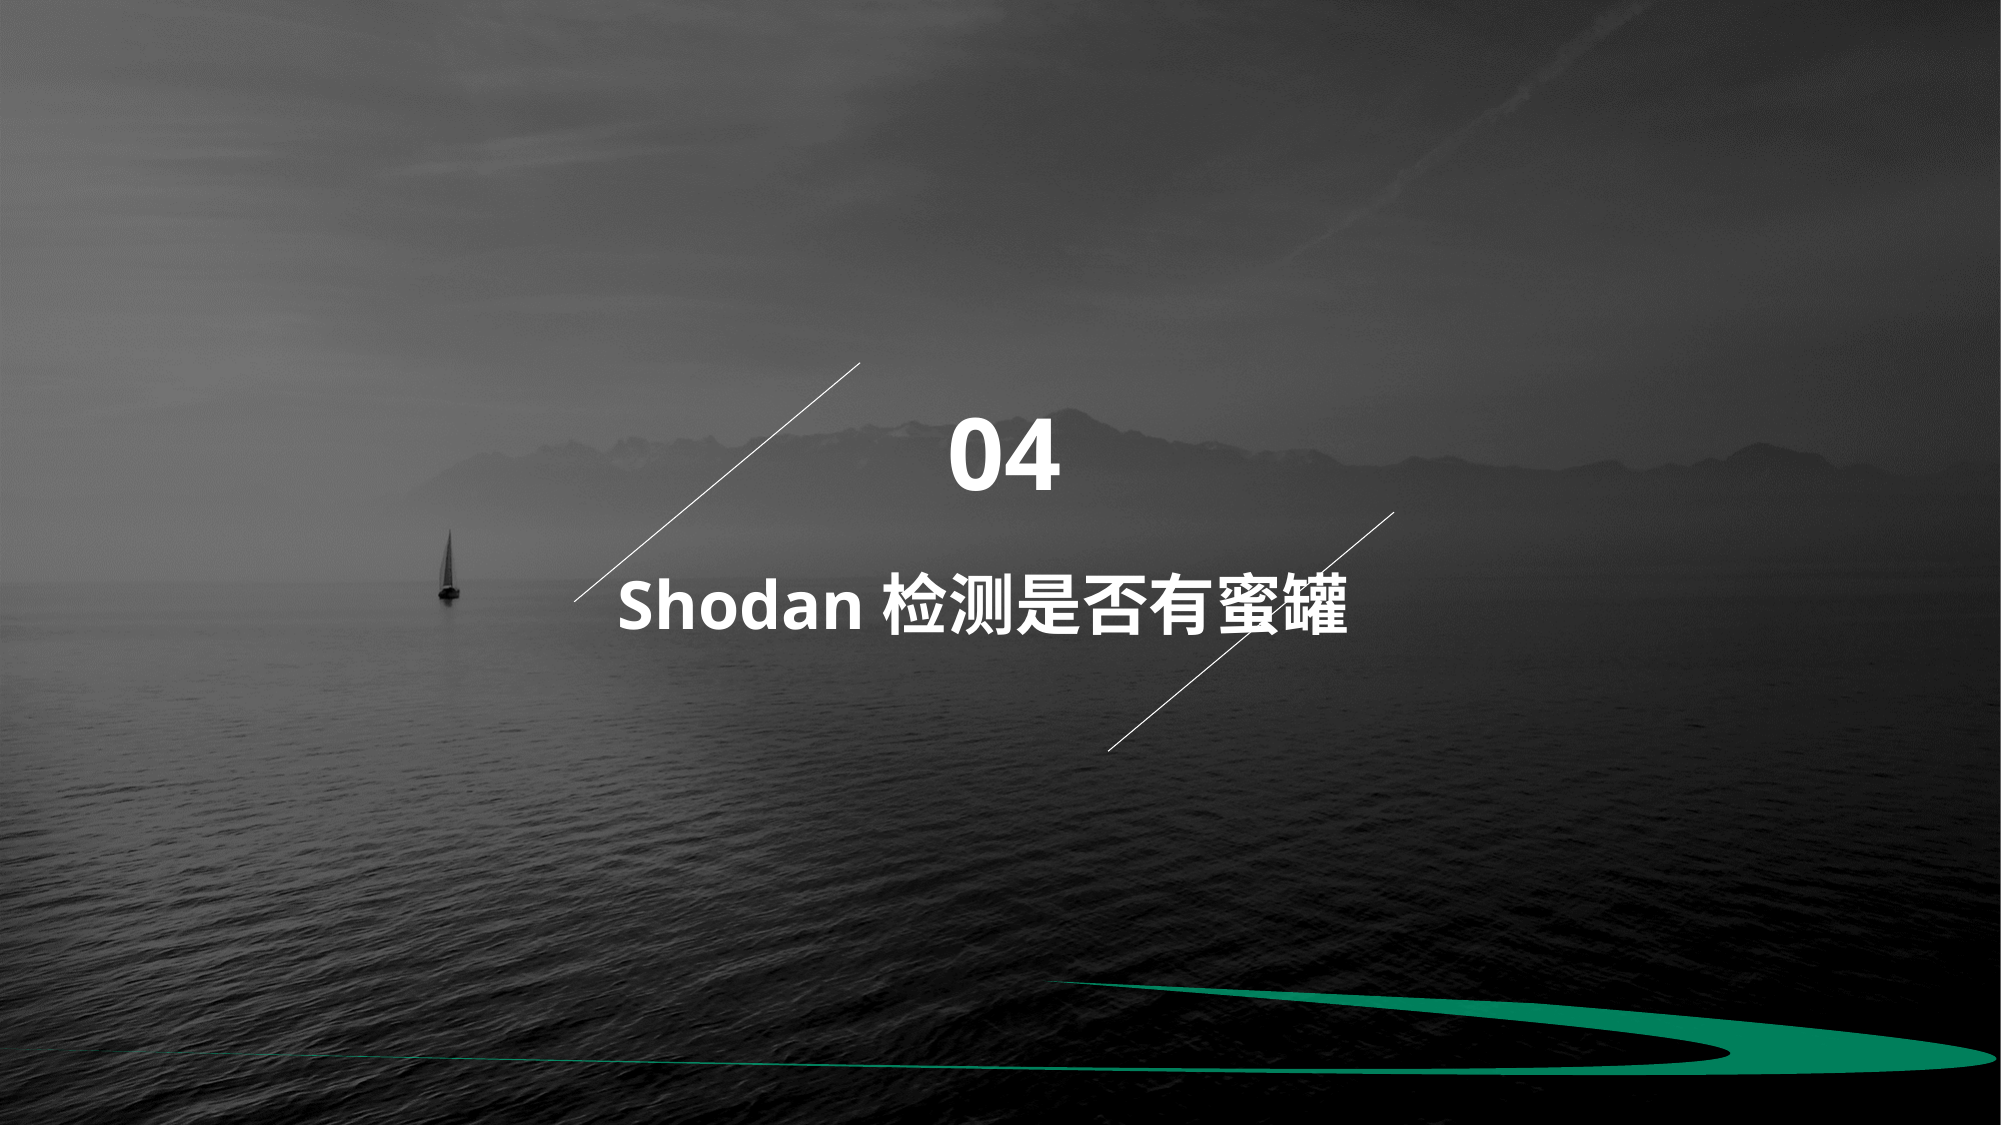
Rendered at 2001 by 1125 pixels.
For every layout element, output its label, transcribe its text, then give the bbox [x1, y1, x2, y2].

title Shodan检测是否有蜜罐 [539, 545, 1428, 660]
text_box 04 [932, 382, 1108, 518]
picture [0, 0, 2001, 1125]
